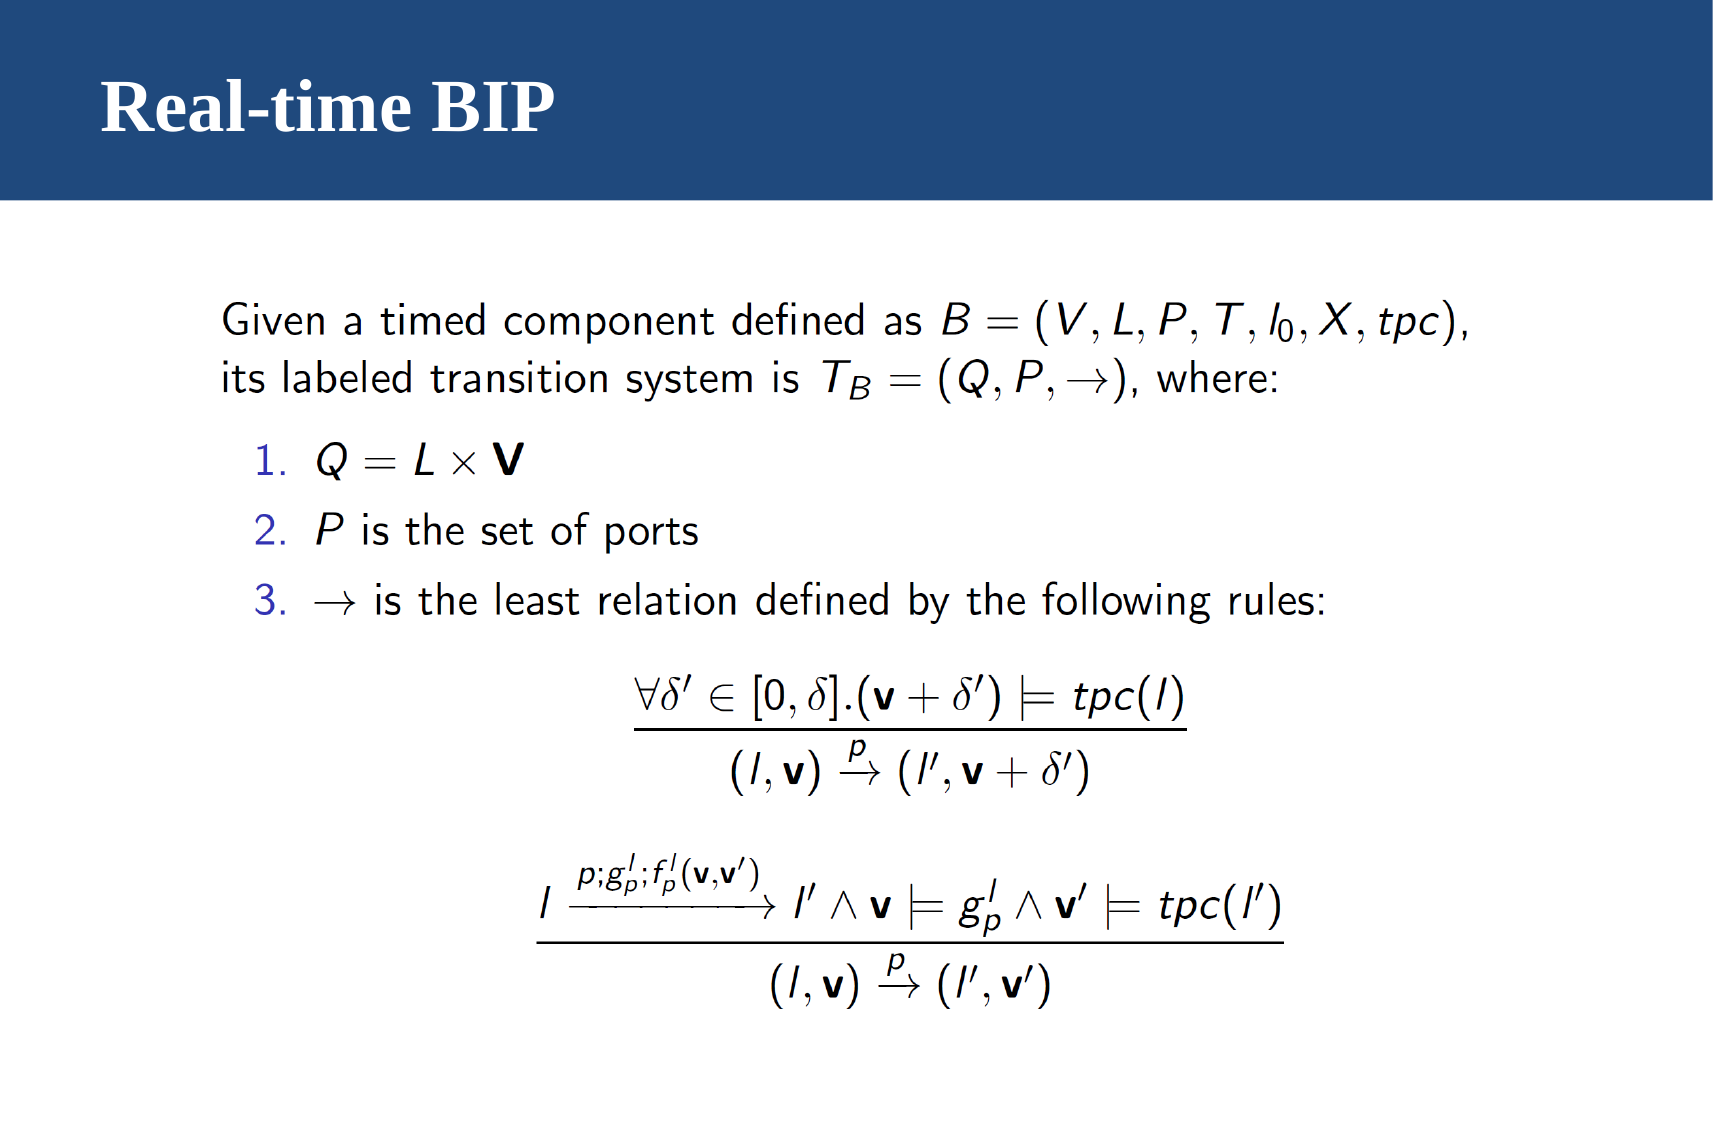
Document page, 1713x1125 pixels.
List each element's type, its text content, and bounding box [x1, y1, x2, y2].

title Real-time BIP [85, 7, 1628, 196]
picture [187, 263, 1526, 1065]
